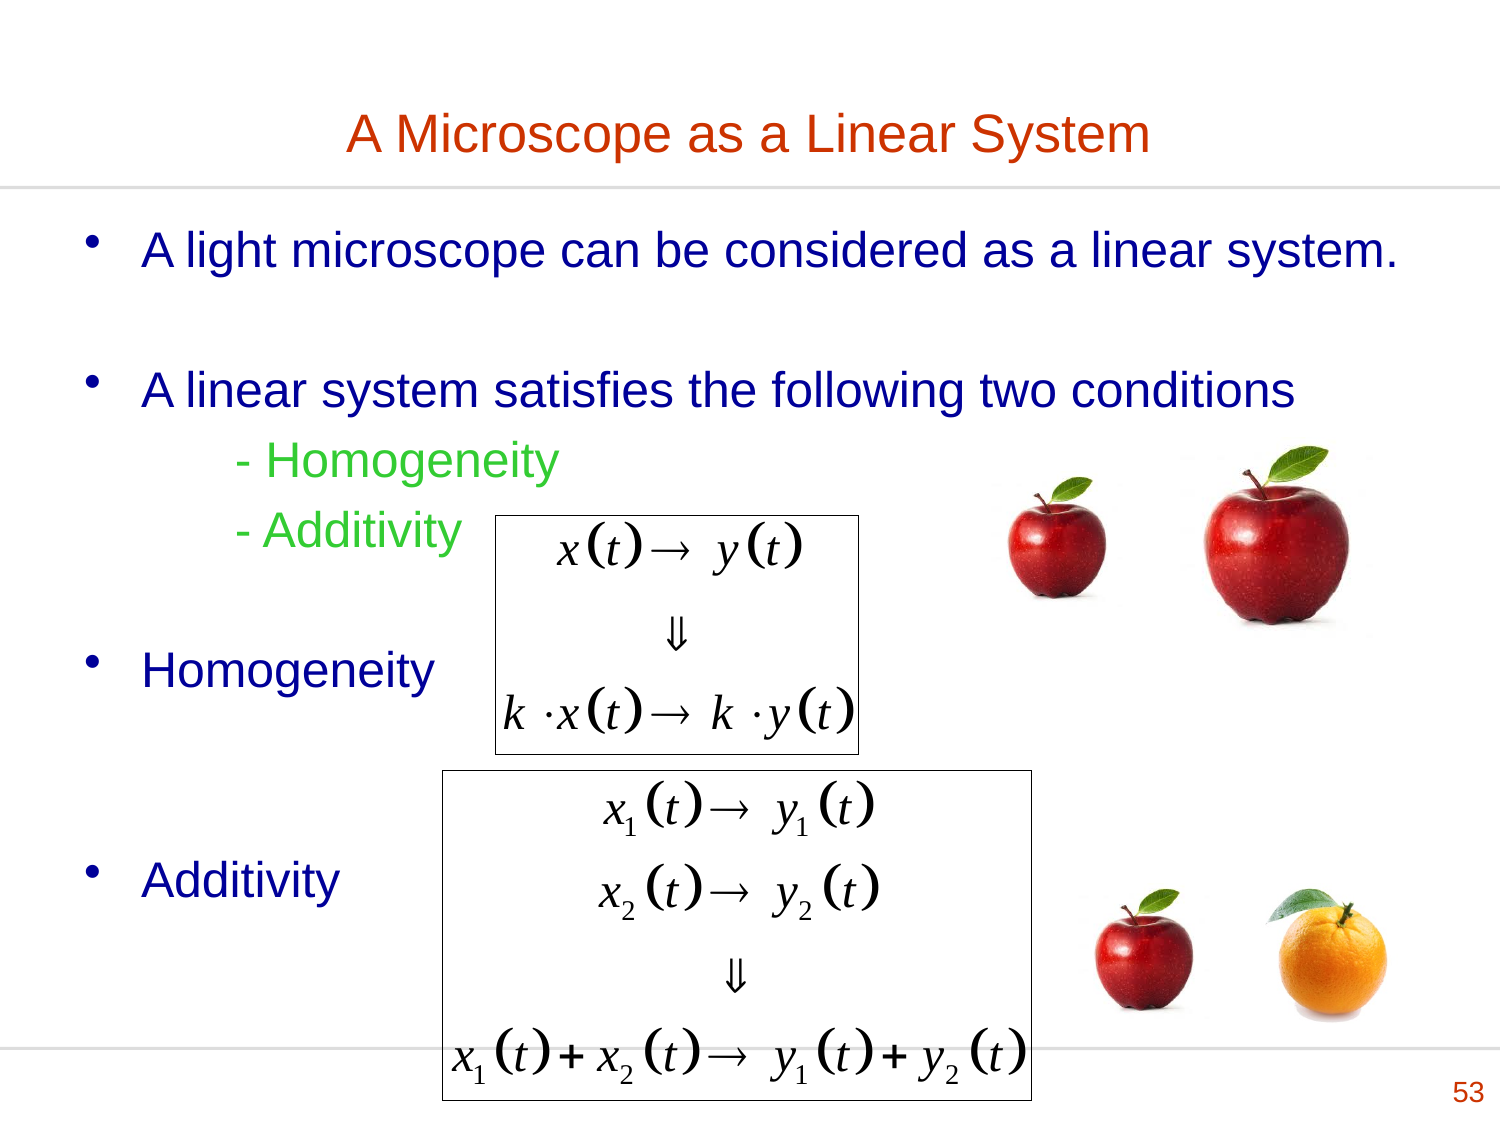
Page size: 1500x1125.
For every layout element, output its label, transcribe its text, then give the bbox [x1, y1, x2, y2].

picture [1073, 883, 1215, 1024]
picture [1172, 437, 1381, 645]
title A Microscope as a Linear System [75, 91, 1425, 182]
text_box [495, 515, 859, 756]
picture [1255, 883, 1402, 1024]
slide_number 53 [1149, 1065, 1500, 1104]
list A light microscope can be considered as a linear system. A linear system satisfies the following two conditions - Homogeneity - Additivity Homogeneity Additivity [69, 210, 1420, 313]
picture [986, 470, 1128, 612]
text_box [442, 770, 1033, 1101]
